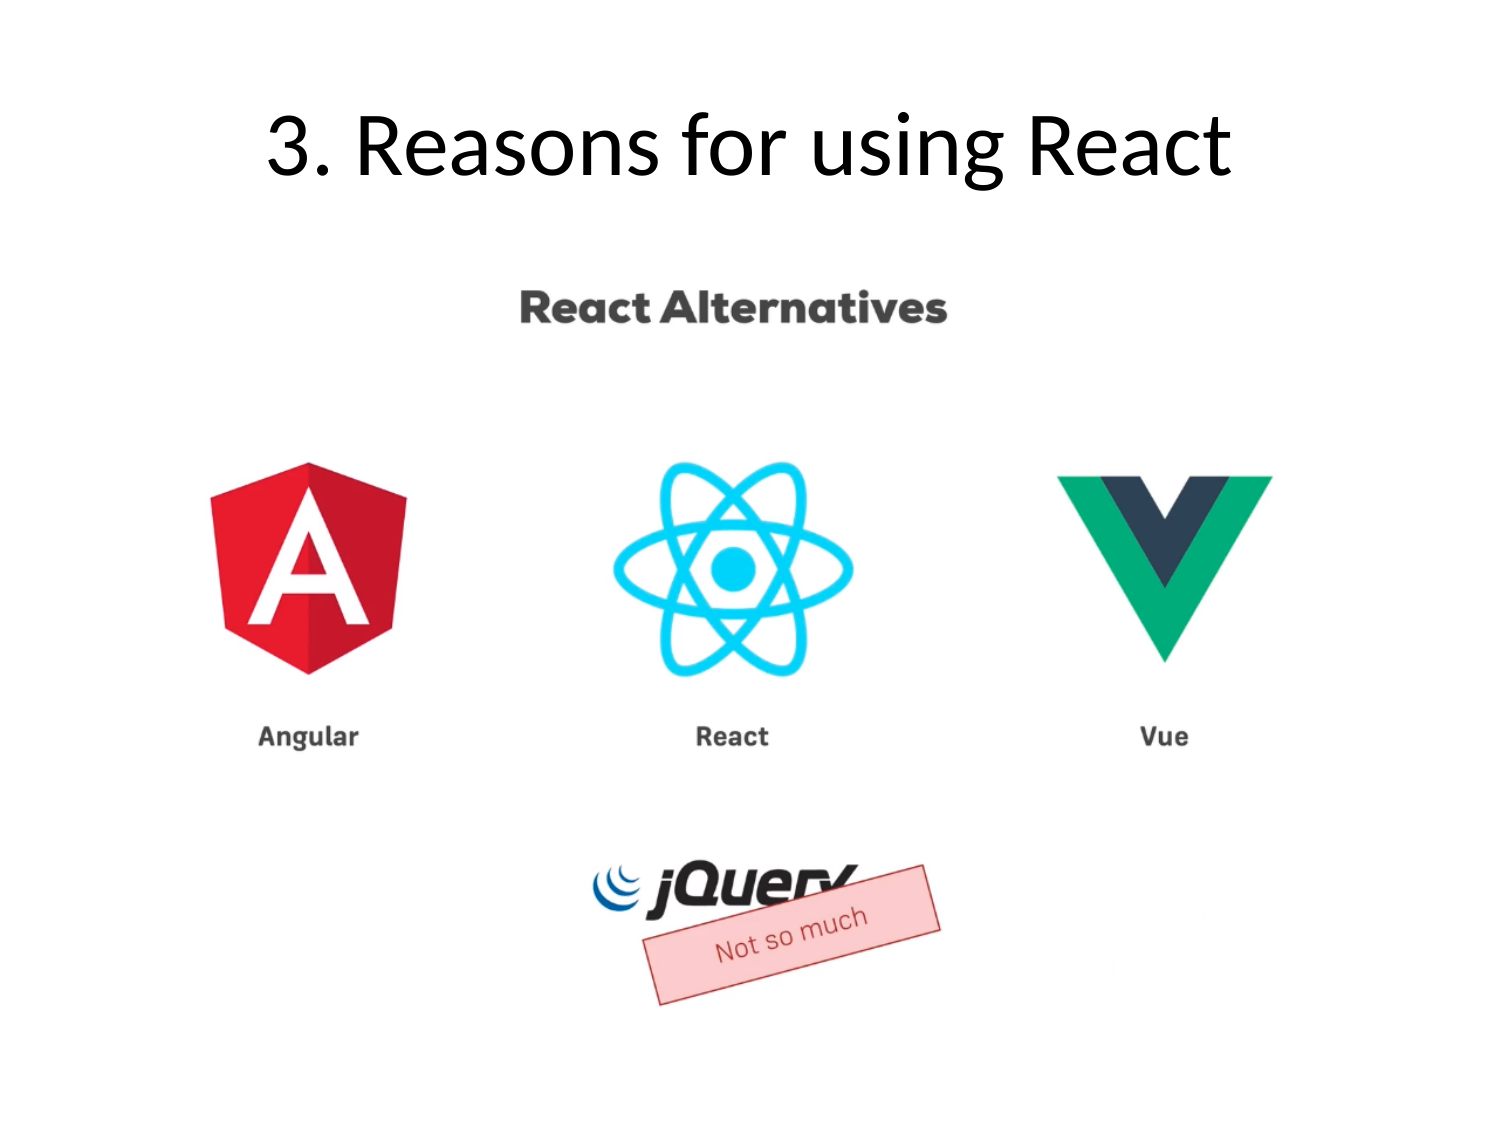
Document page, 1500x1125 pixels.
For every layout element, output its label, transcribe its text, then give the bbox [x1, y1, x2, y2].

title 3. Reasons for using React [75, 45, 1425, 233]
picture [170, 266, 1330, 1024]
